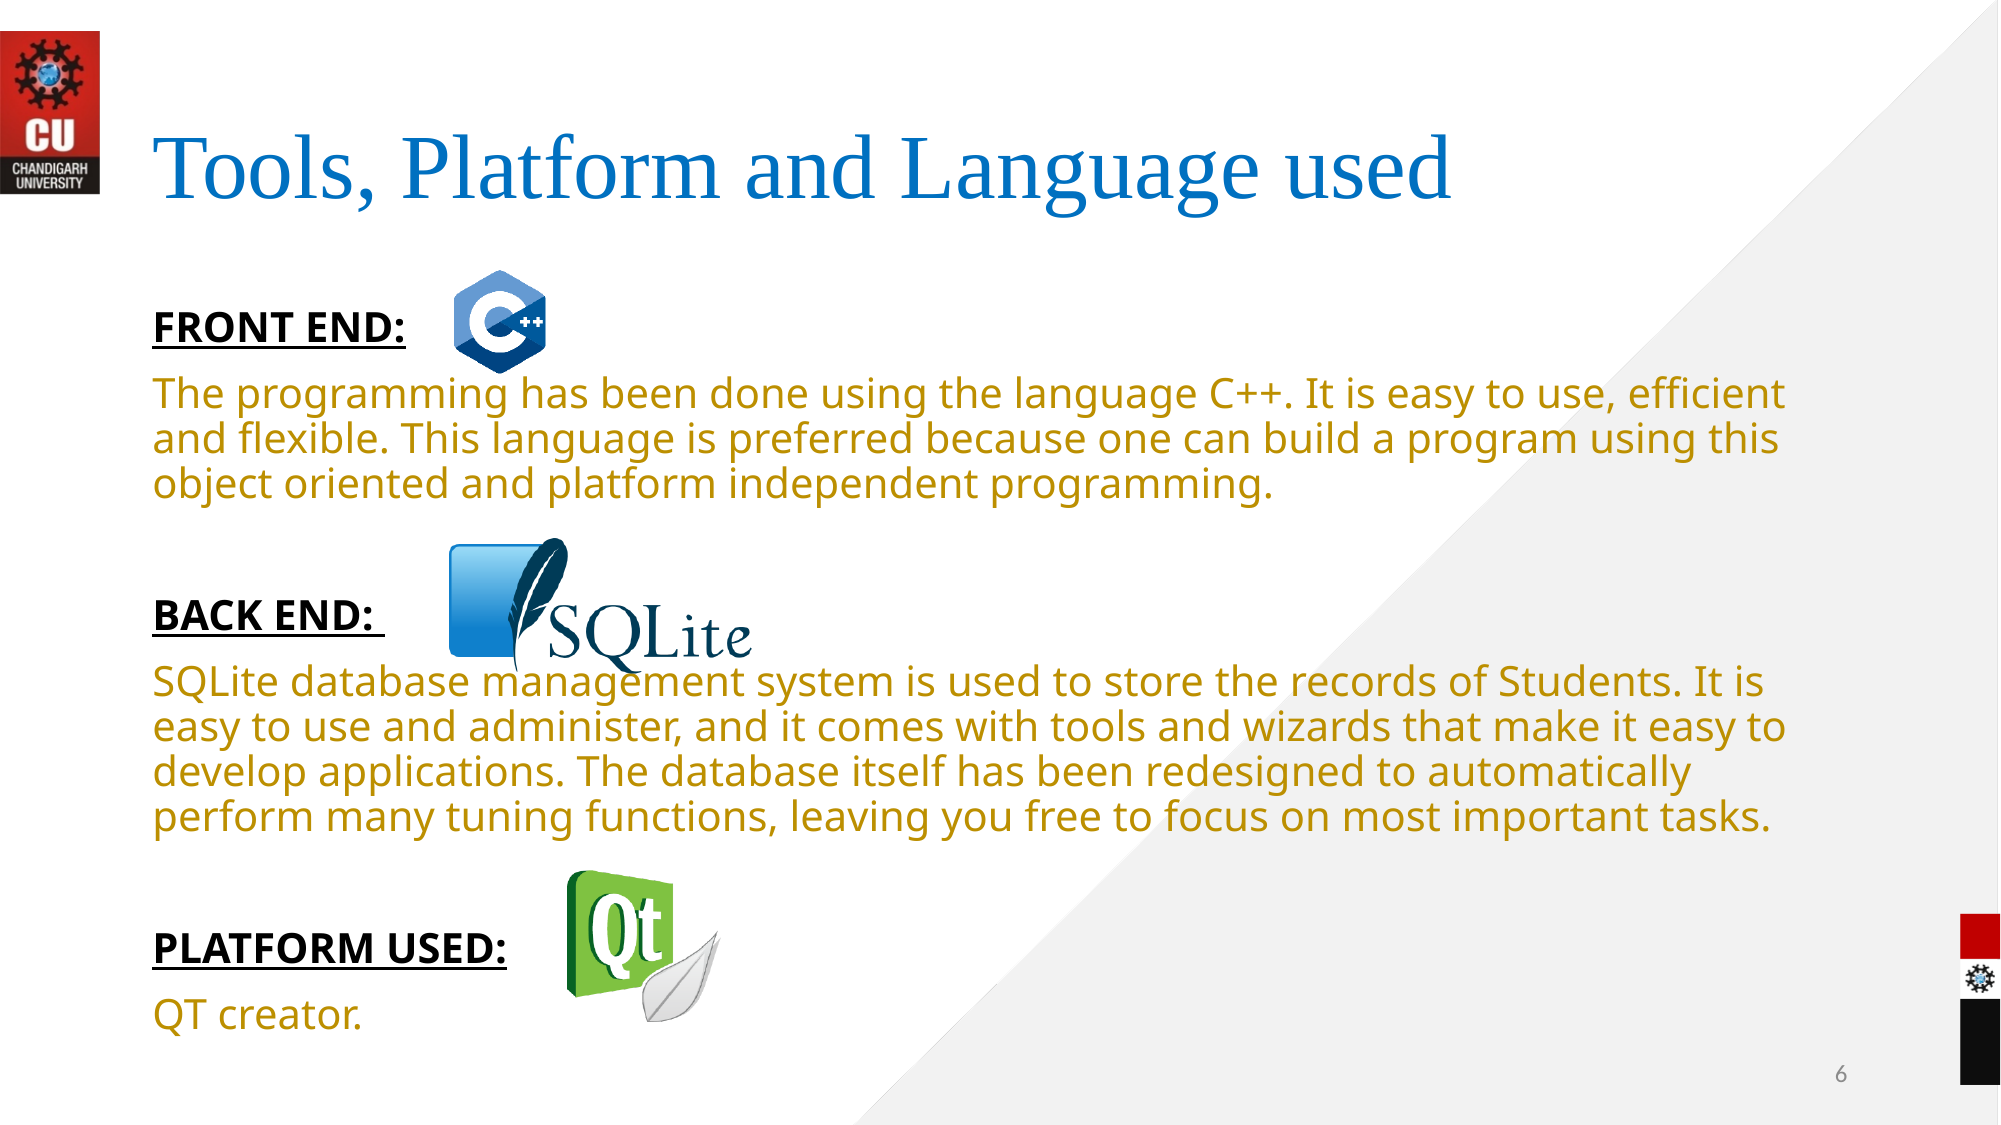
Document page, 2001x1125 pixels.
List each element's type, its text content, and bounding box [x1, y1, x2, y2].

title Tools, Platform and Language used [137, 59, 1863, 278]
slide_number 6 [1412, 1042, 1863, 1103]
picture [0, 0, 2001, 1125]
list FRONT END: The programming has been done using the language C++. It is easy to use, efficient and flexible. This language is preferred because one can build a program using this object oriented and platform independent programming. BACK END: SQLite database management system is used to store the records of Students. It is easy to use and administer, and it comes with tools and wizards that make it easy to develop applications. The database itself has been redesigned to automatically perform many tuning functions, leaving you free to focus on most important tasks. PLATFORM USED: QT creator. [137, 299, 1863, 1093]
